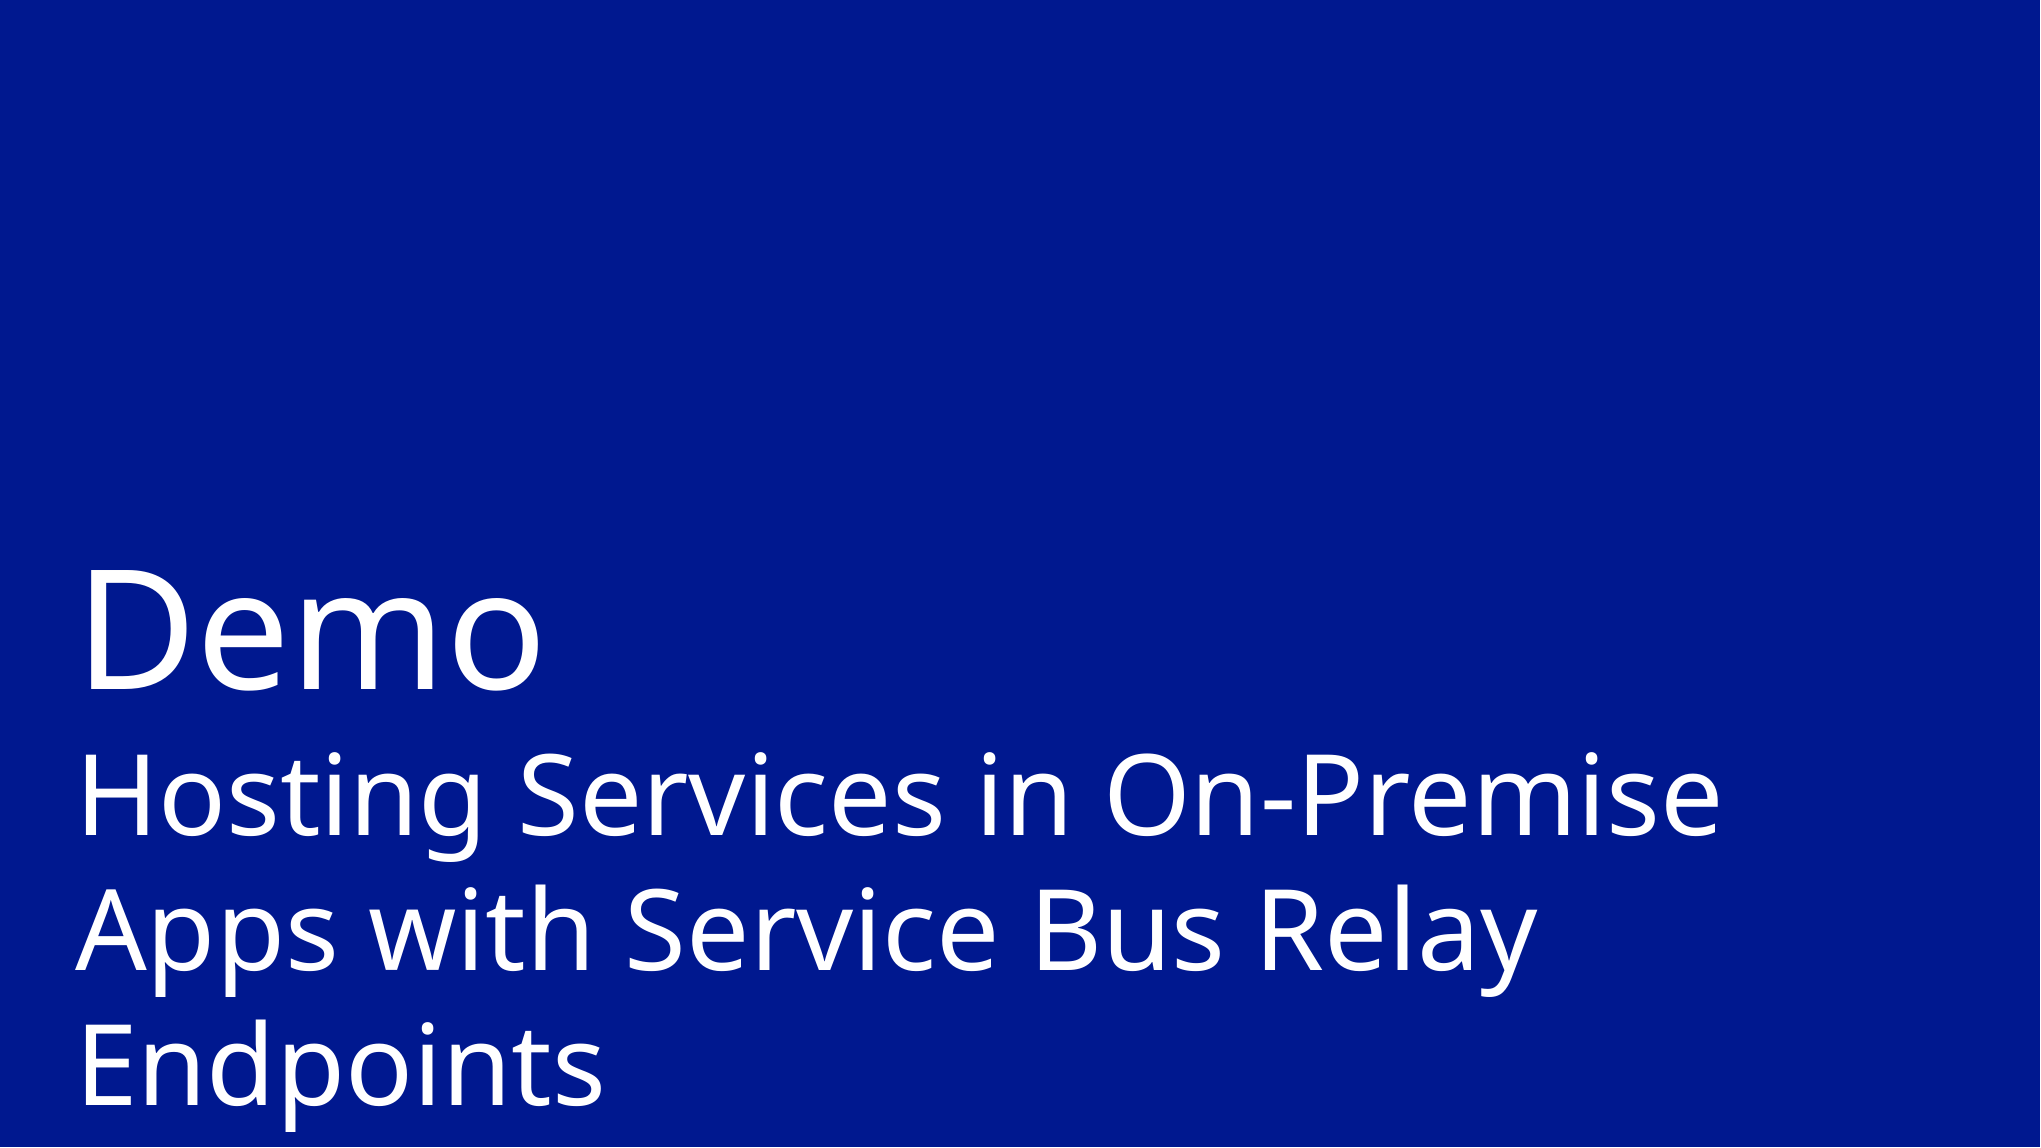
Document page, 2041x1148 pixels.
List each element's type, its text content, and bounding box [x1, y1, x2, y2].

title Demo Hosting Services in On-Premise Apps with Service Bus Relay Endpoints [45, 498, 1996, 649]
